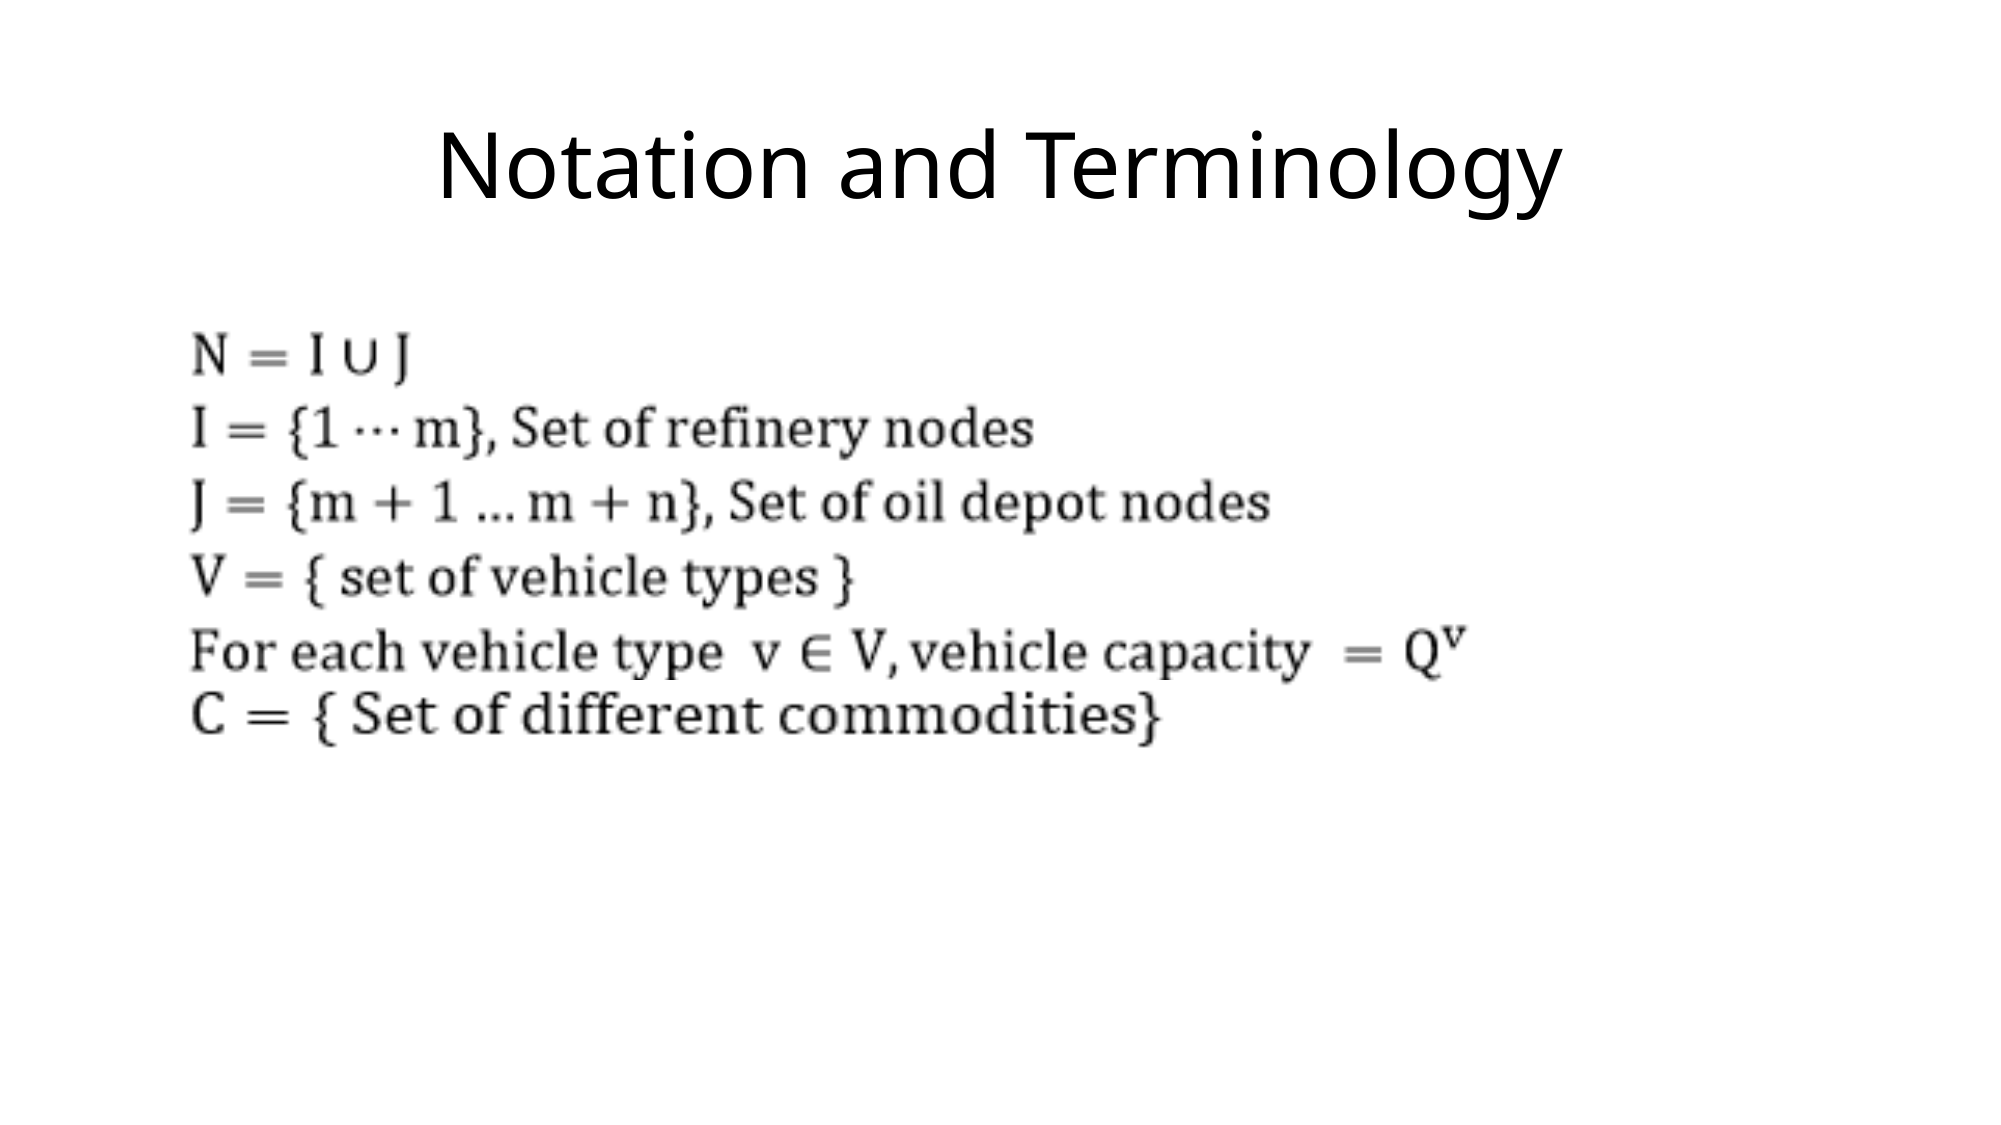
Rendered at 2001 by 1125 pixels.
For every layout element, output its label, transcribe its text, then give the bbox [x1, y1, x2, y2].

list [153, 277, 1538, 704]
title Notation and Terminology [137, 59, 1863, 278]
picture [119, 680, 1215, 767]
